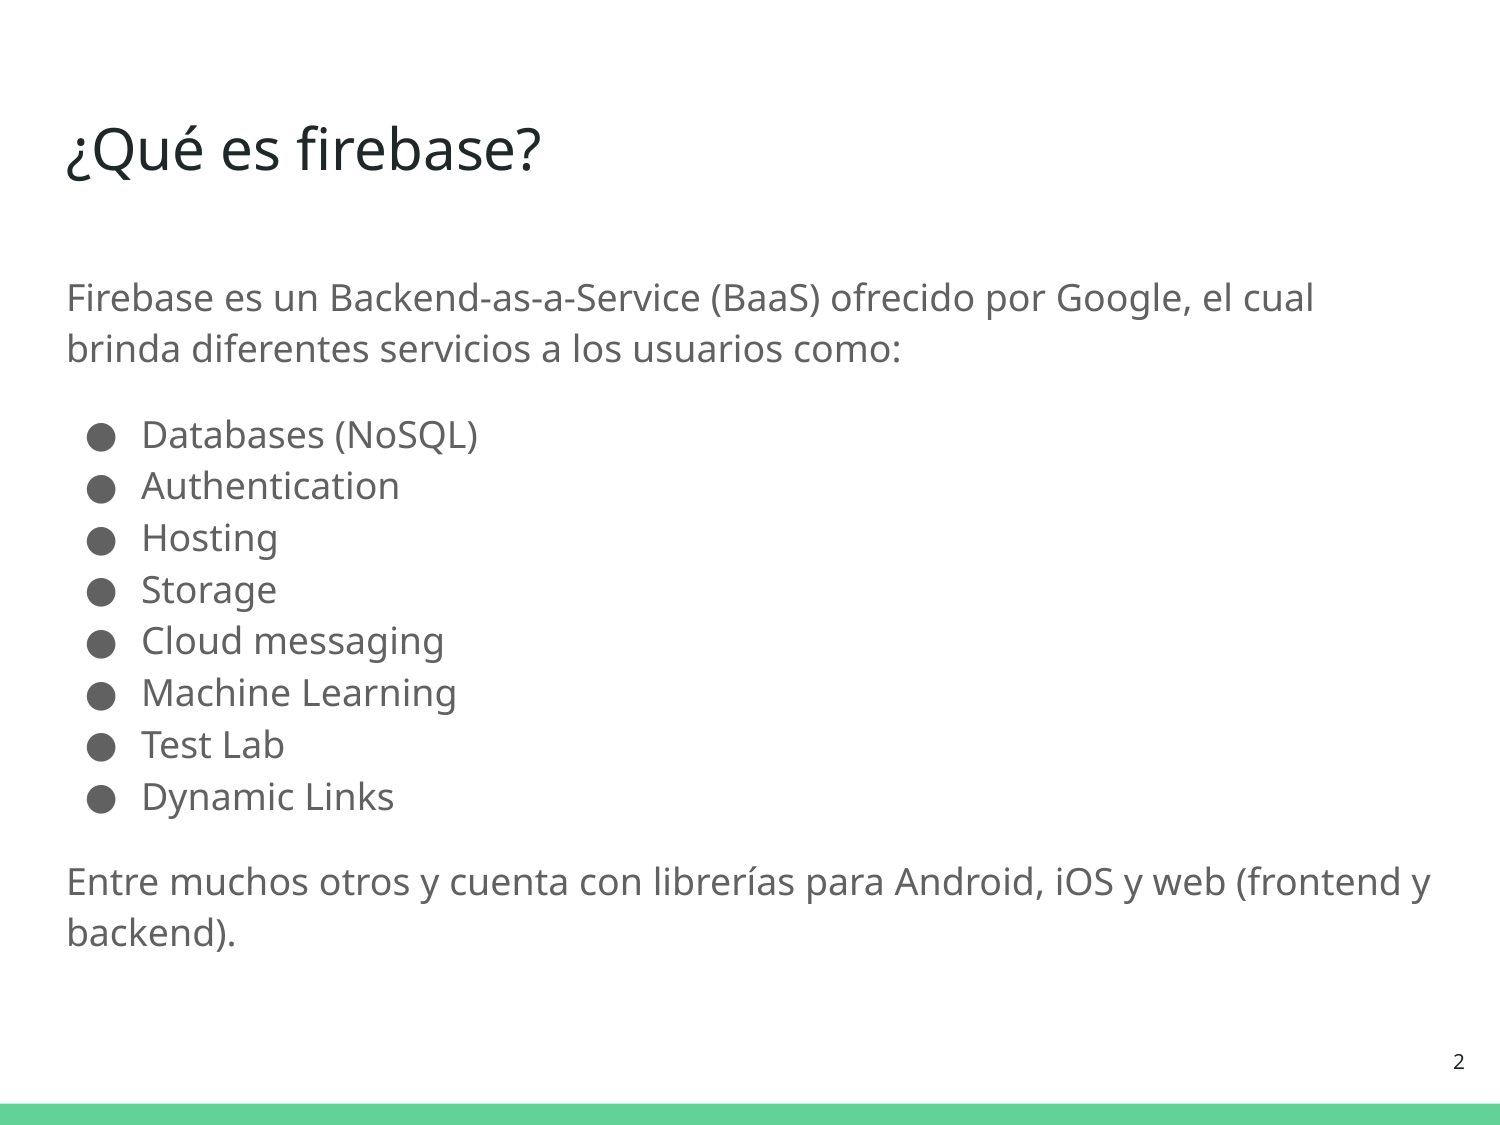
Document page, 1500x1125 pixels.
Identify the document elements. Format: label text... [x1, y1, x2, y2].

list Firebase es un Backend-as-a-Service (BaaS) ofrecido por Google, el cual brinda diferentes servicios a los usuarios como: Databases (NoSQL) Authentication Hosting Storage Cloud messaging Machine Learning Test Lab Dynamic Links Entre muchos otros y cuenta con librerías para Android, iOS y web (frontend y backend). [51, 252, 1449, 1000]
title ¿Qué es firebase? [51, 97, 1449, 223]
slide_number ‹#› [1389, 1019, 1480, 1106]
